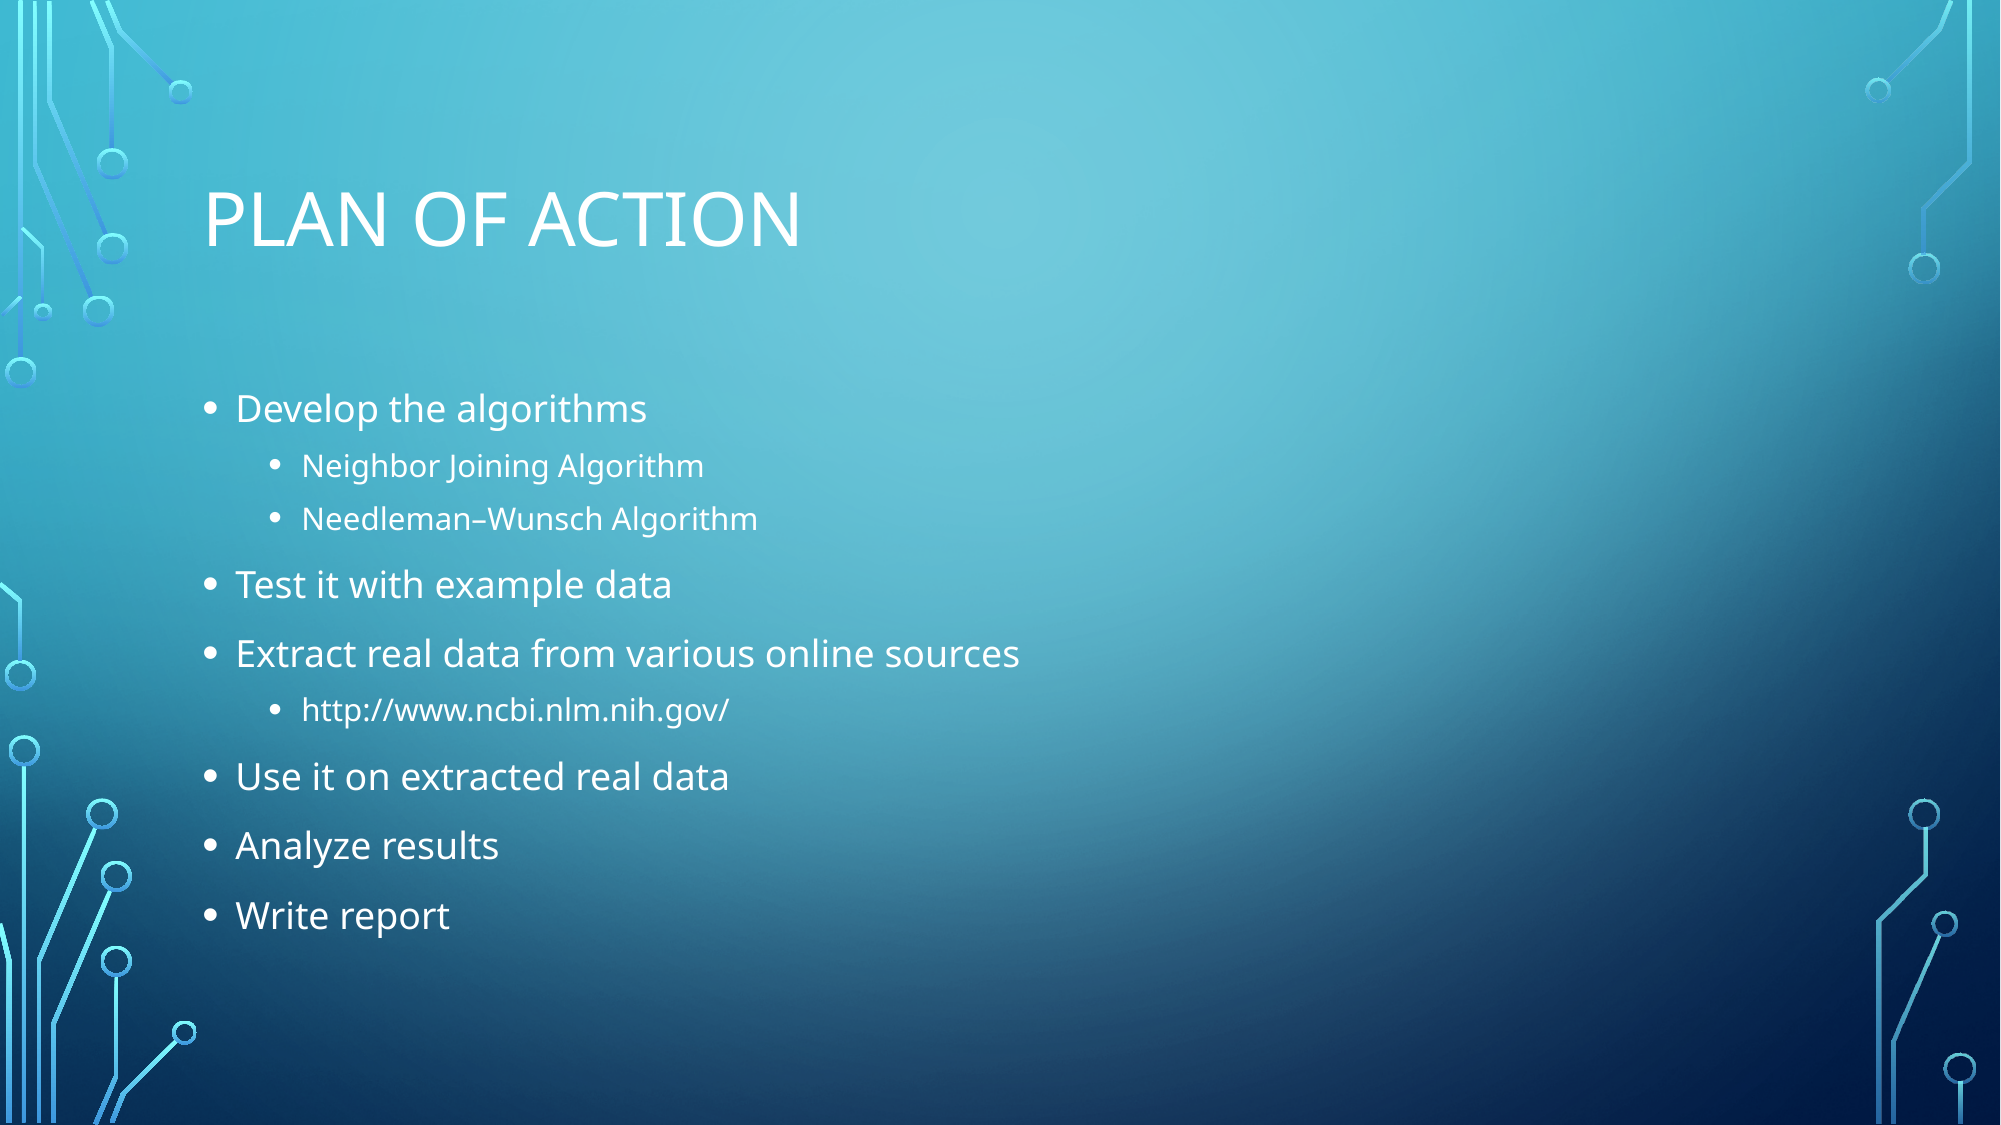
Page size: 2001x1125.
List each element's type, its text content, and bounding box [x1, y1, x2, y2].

title Plan of Action [187, 101, 1813, 344]
list Develop the algorithms Neighbor Joining Algorithm Needleman–Wunsch Algorithm Test it with example data Extract real data from various online sources http://www.ncbi.nlm.nih.gov/ Use it on extracted real data Analyze results Write report [187, 369, 1813, 950]
